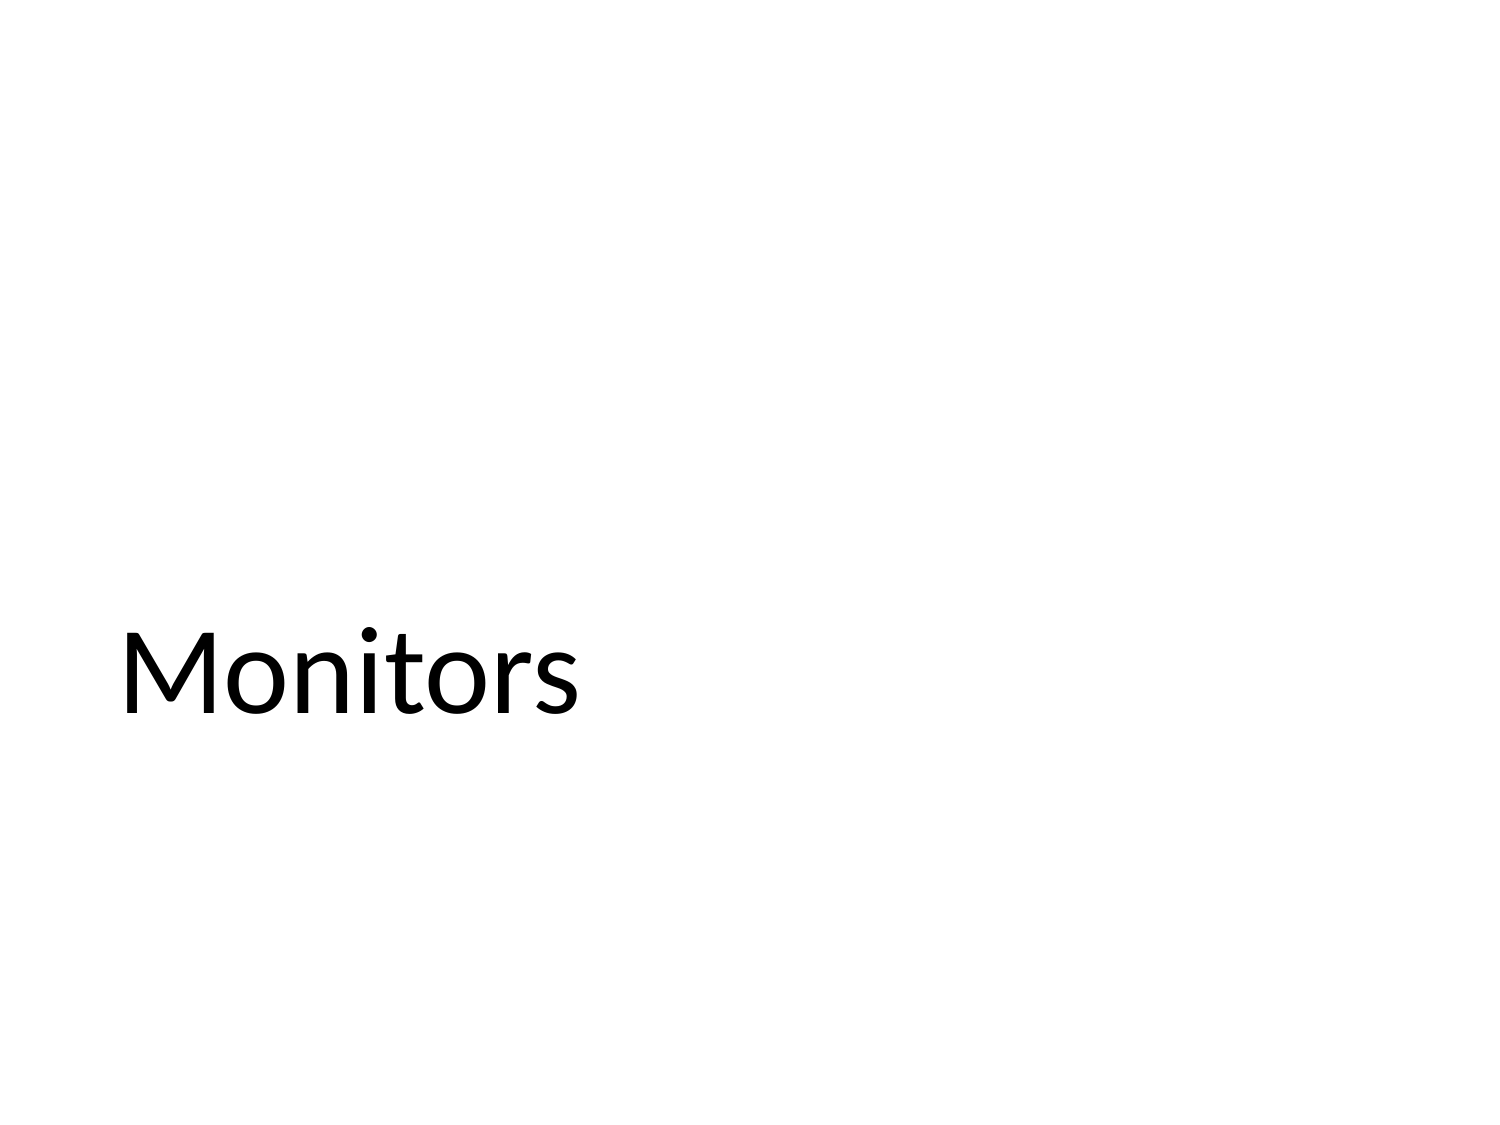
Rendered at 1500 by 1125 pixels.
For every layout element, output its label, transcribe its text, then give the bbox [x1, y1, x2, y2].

title Monitors [102, 280, 1397, 749]
